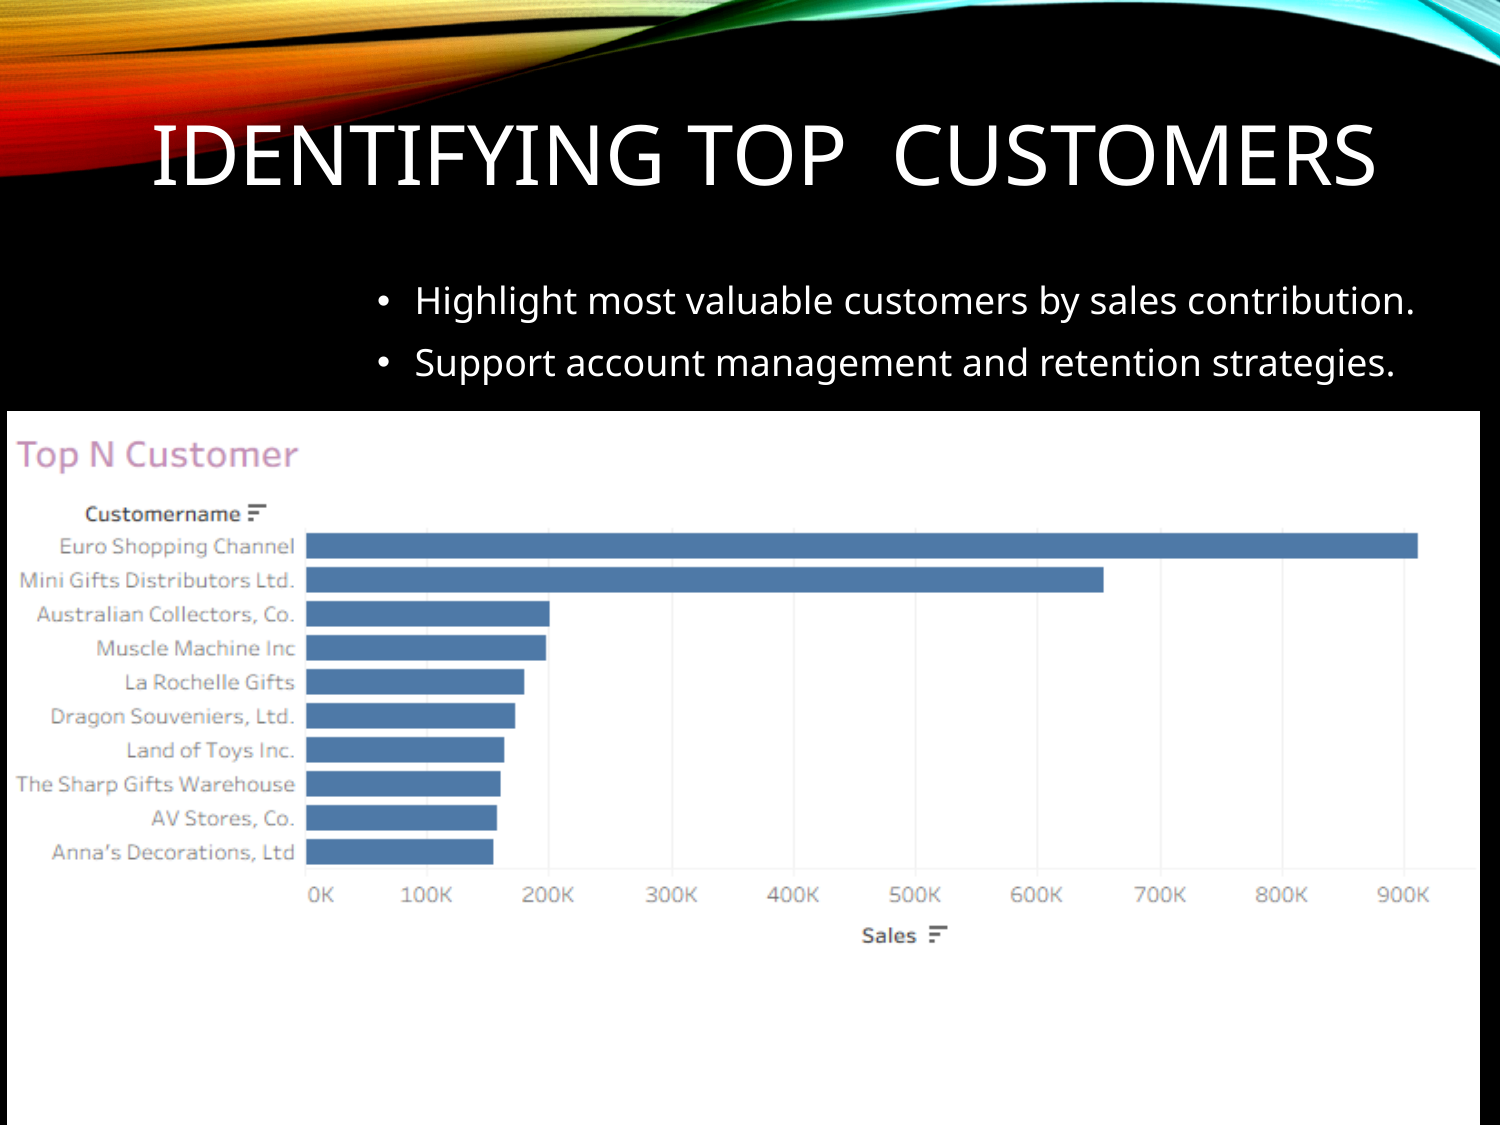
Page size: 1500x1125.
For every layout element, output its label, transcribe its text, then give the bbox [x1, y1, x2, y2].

title Identifying Top Customers [0, 52, 1394, 265]
picture [7, 410, 1480, 1125]
picture [0, 0, 1500, 178]
list Highlight most valuable customers by sales contribution. Support account management and retention strategies. [362, 199, 1500, 927]
